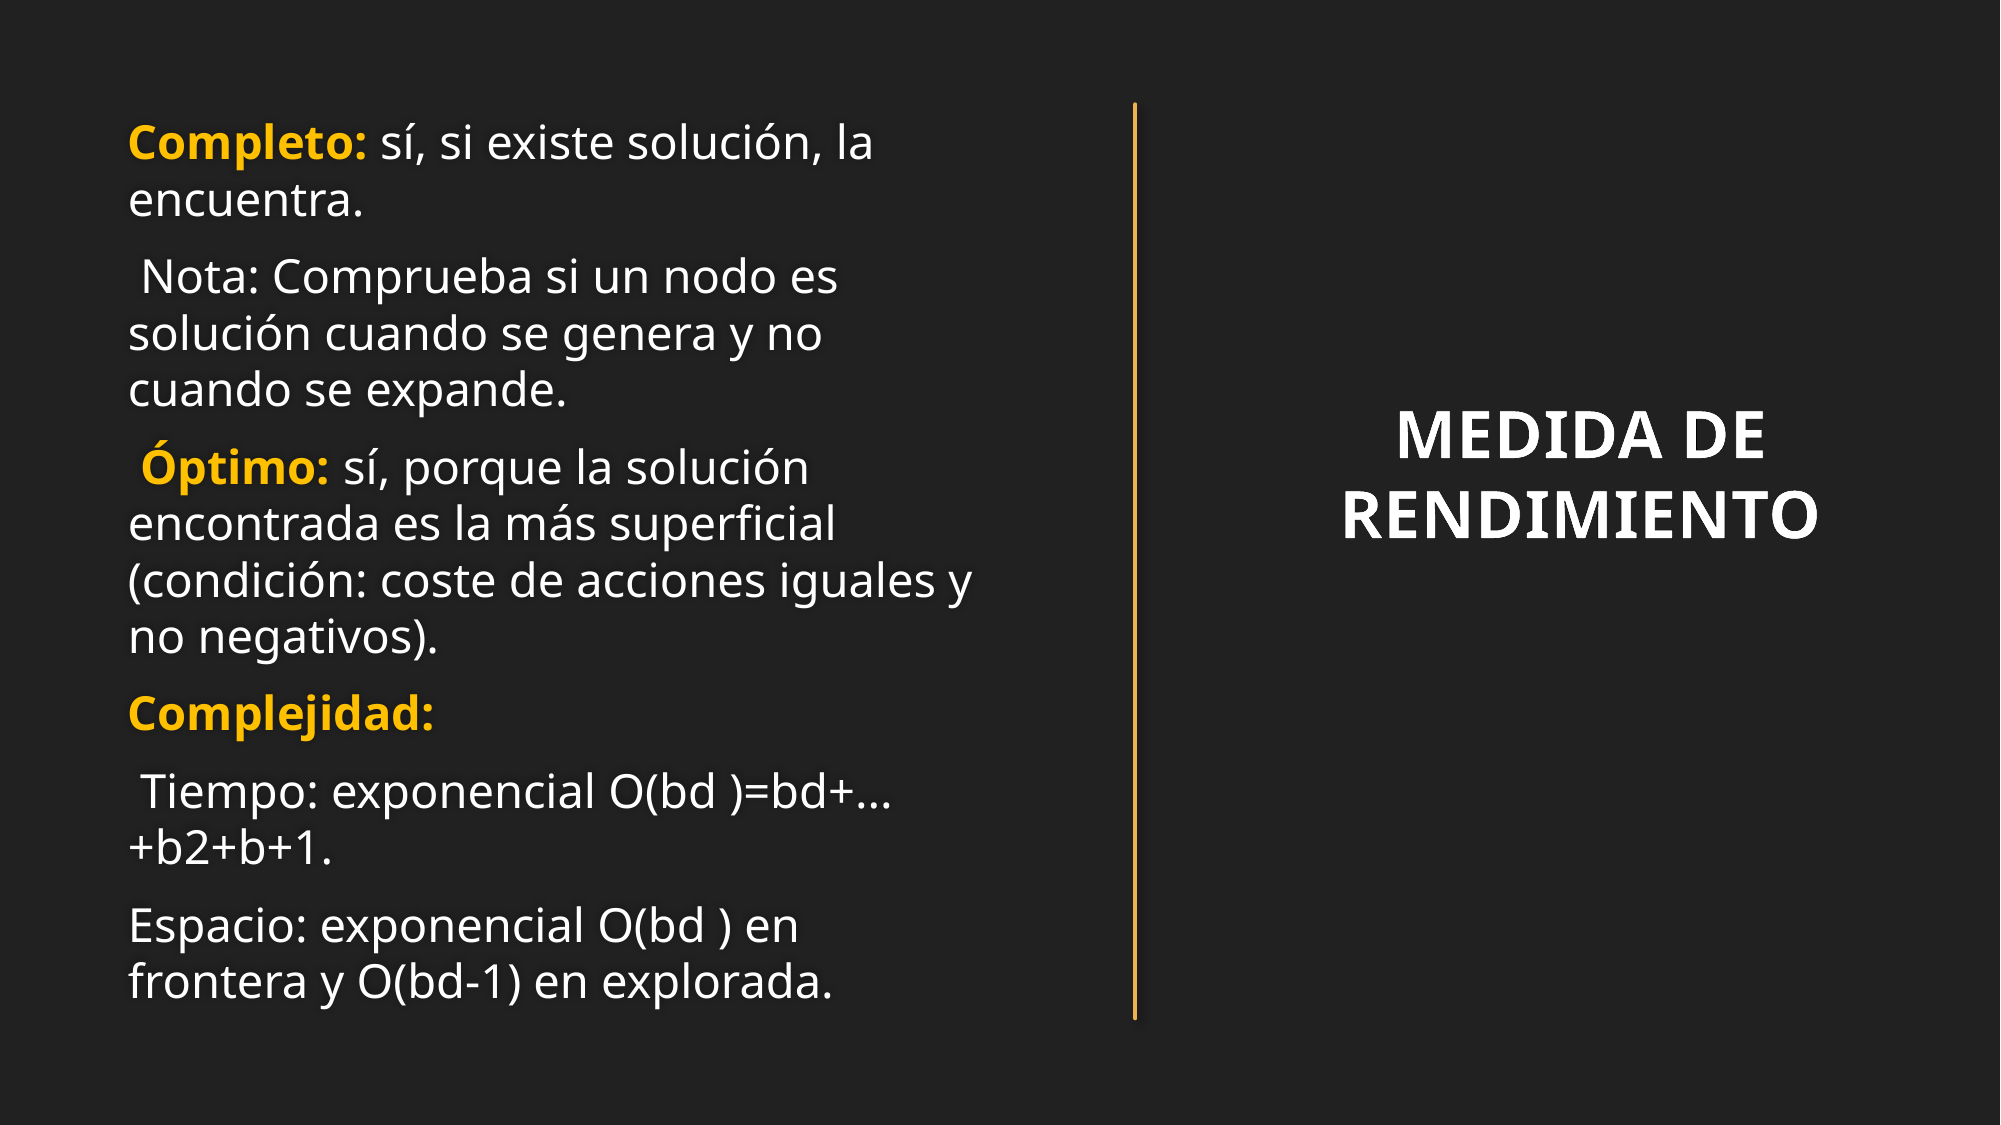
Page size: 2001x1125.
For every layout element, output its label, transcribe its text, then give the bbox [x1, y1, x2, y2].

text_box MEDIDA DE RENDIMIENTO [1222, 384, 1938, 560]
list Completo: sí, si existe solución, la encuentra. Nota: Comprueba si un nodo es solución cuando se genera y no cuando se expande. Óptimo: sí, porque la solución encontrada es la más superficial (condición: coste de acciones iguales y no negativos). Complejidad: Tiempo: exponencial O(bd )=bd+...+b2+b+1. Espacio: exponencial O(bd ) en frontera y O(bd-1) en explorada. [112, 105, 1000, 1020]
